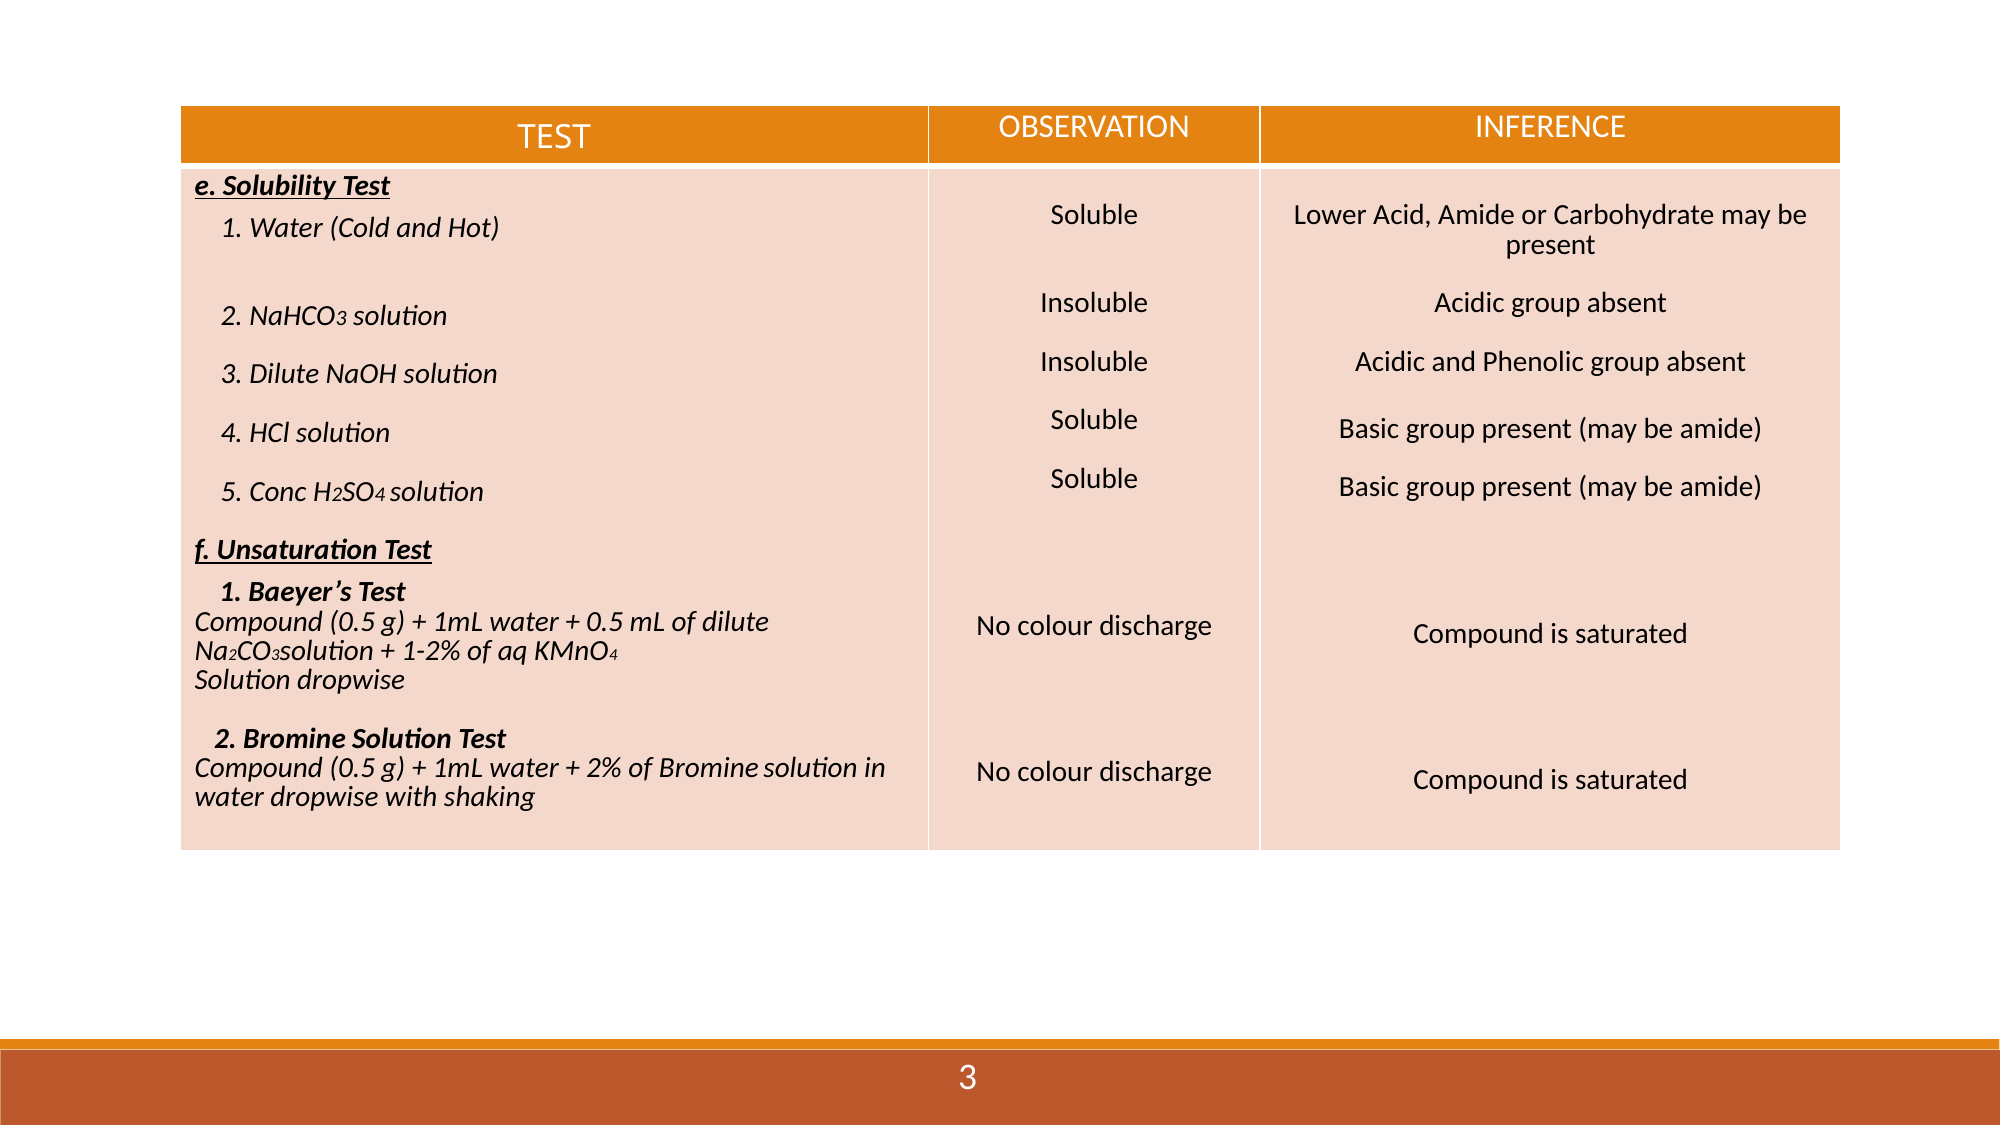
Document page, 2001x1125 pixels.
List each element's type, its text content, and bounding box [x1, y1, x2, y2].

table_header TEST [181, 106, 928, 163]
table_header INFERENCE [1261, 106, 1840, 163]
table_cell Lower Acid, Amide or Carbohydrate may be present Acidic group absent Acidic and Phenolic group absent Basic group present (may be amide) Basic group present (may be amide) Compound is saturated Compound is saturated [1261, 169, 1840, 850]
table_cell Soluble Insoluble Insoluble Soluble Soluble No colour discharge No colour discharge [929, 169, 1259, 850]
text_box 3 [943, 1044, 994, 1104]
table_cell e. Solubility Test 1. Water (Cold and Hot) 2. NaHCO3 solution 3. Dilute NaOH solution 4. HCl solution 5. Conc H2SO4 solution f. Unsaturation Test 1. Baeyer’s Test Compound (0.5 g) + 1mL water + 0.5 mL of dilute Na2CO3solution + 1-2% of aq KMnO4 Solution dropwise 2. Bromine Solution Test Compound (0.5 g) + 1mL water + 2% of Bromine solution in water dropwise with shaking [181, 169, 928, 850]
table_header OBSERVATION [929, 106, 1259, 163]
